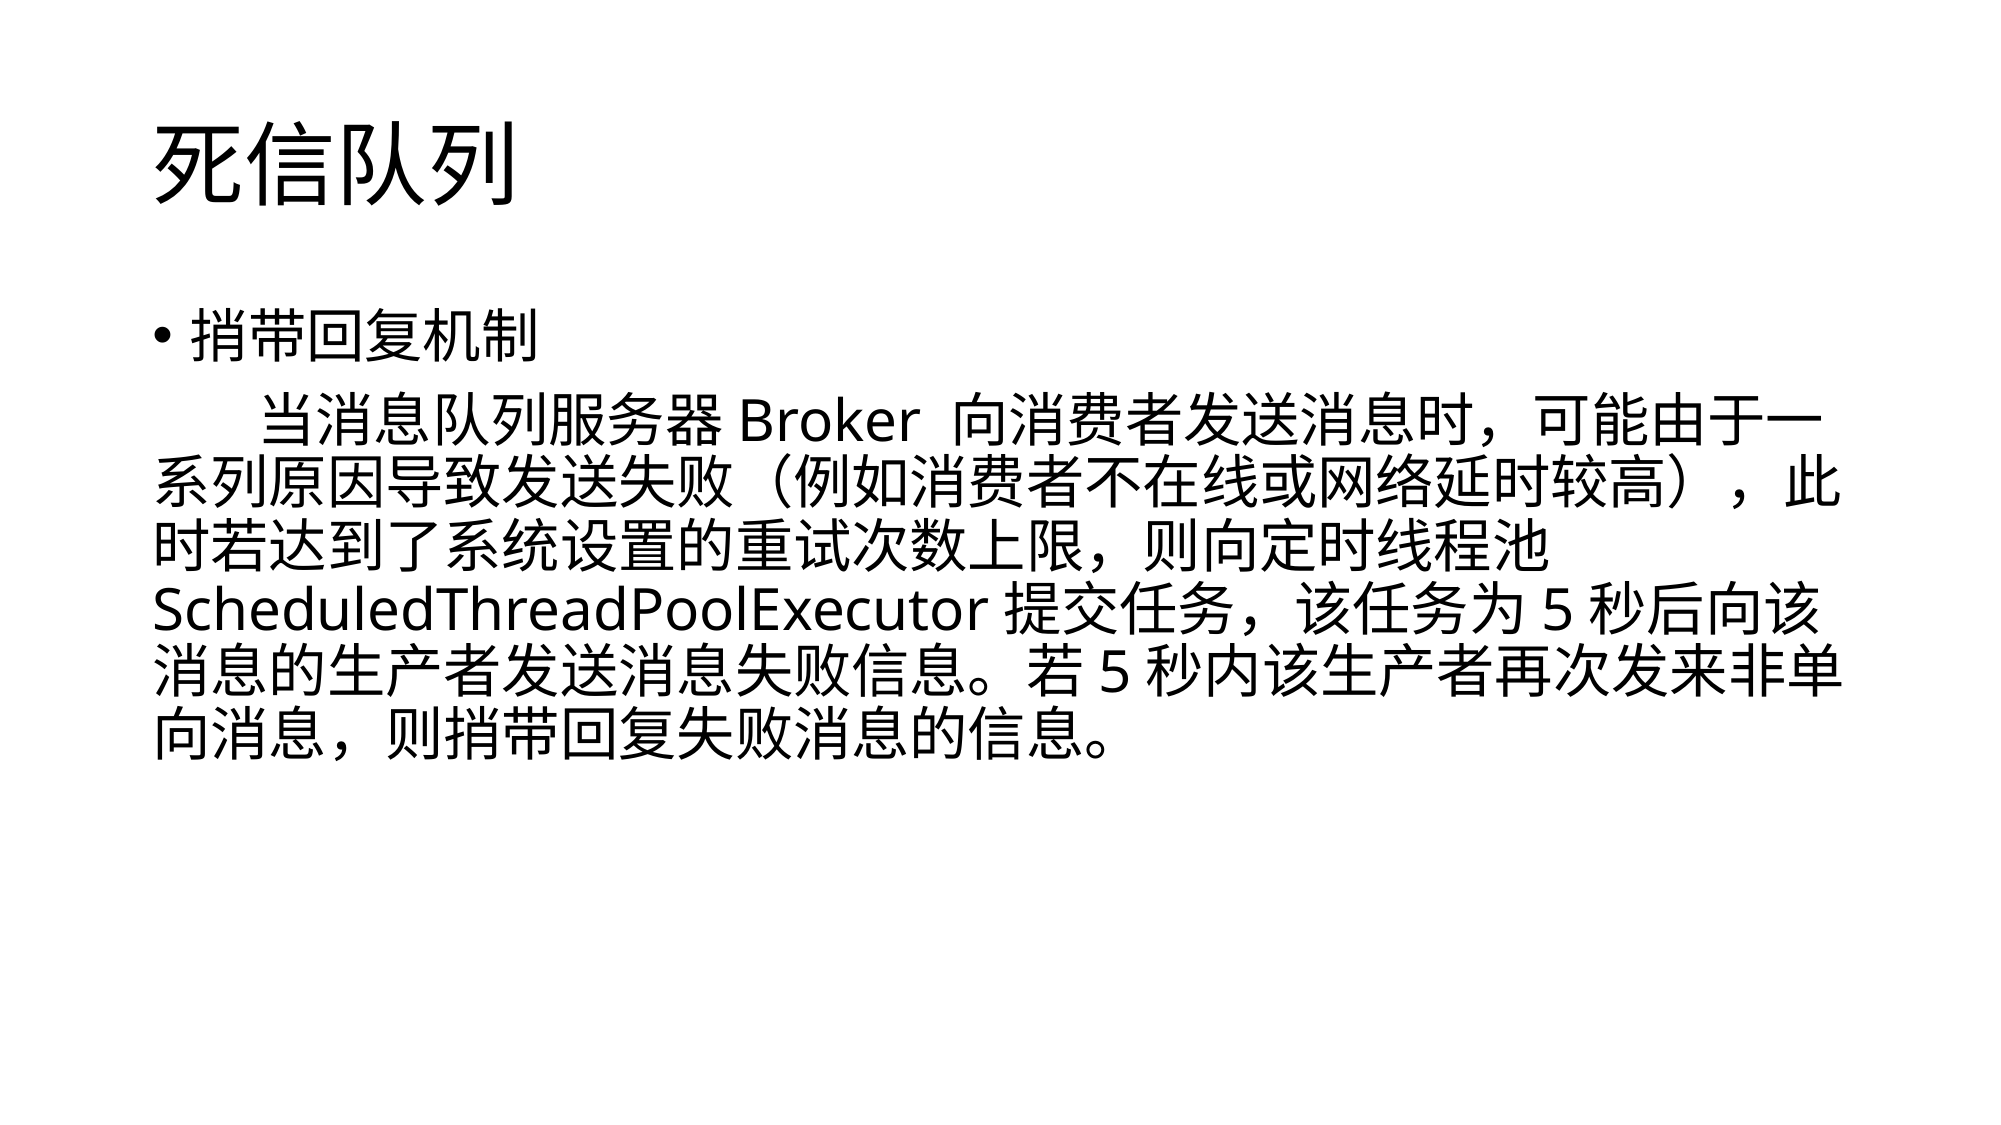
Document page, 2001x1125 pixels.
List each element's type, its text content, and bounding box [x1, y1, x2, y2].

title 死信队列 [137, 59, 1863, 278]
list 捎带回复机制 当消息队列服务器Broker 向消费者发送消息时，可能由于一系列原因导致发送失败（例如消费者不在线或网络延时较高），此时若达到了系统设置的重试次数上限，则向定时线程池ScheduledThreadPoolExecutor提交任务，该任务为5秒后向该消息的生产者发送消息失败信息。若5秒内该生产者再次发来非单向消息，则捎带回复失败消息的信息。 [137, 299, 1863, 1014]
